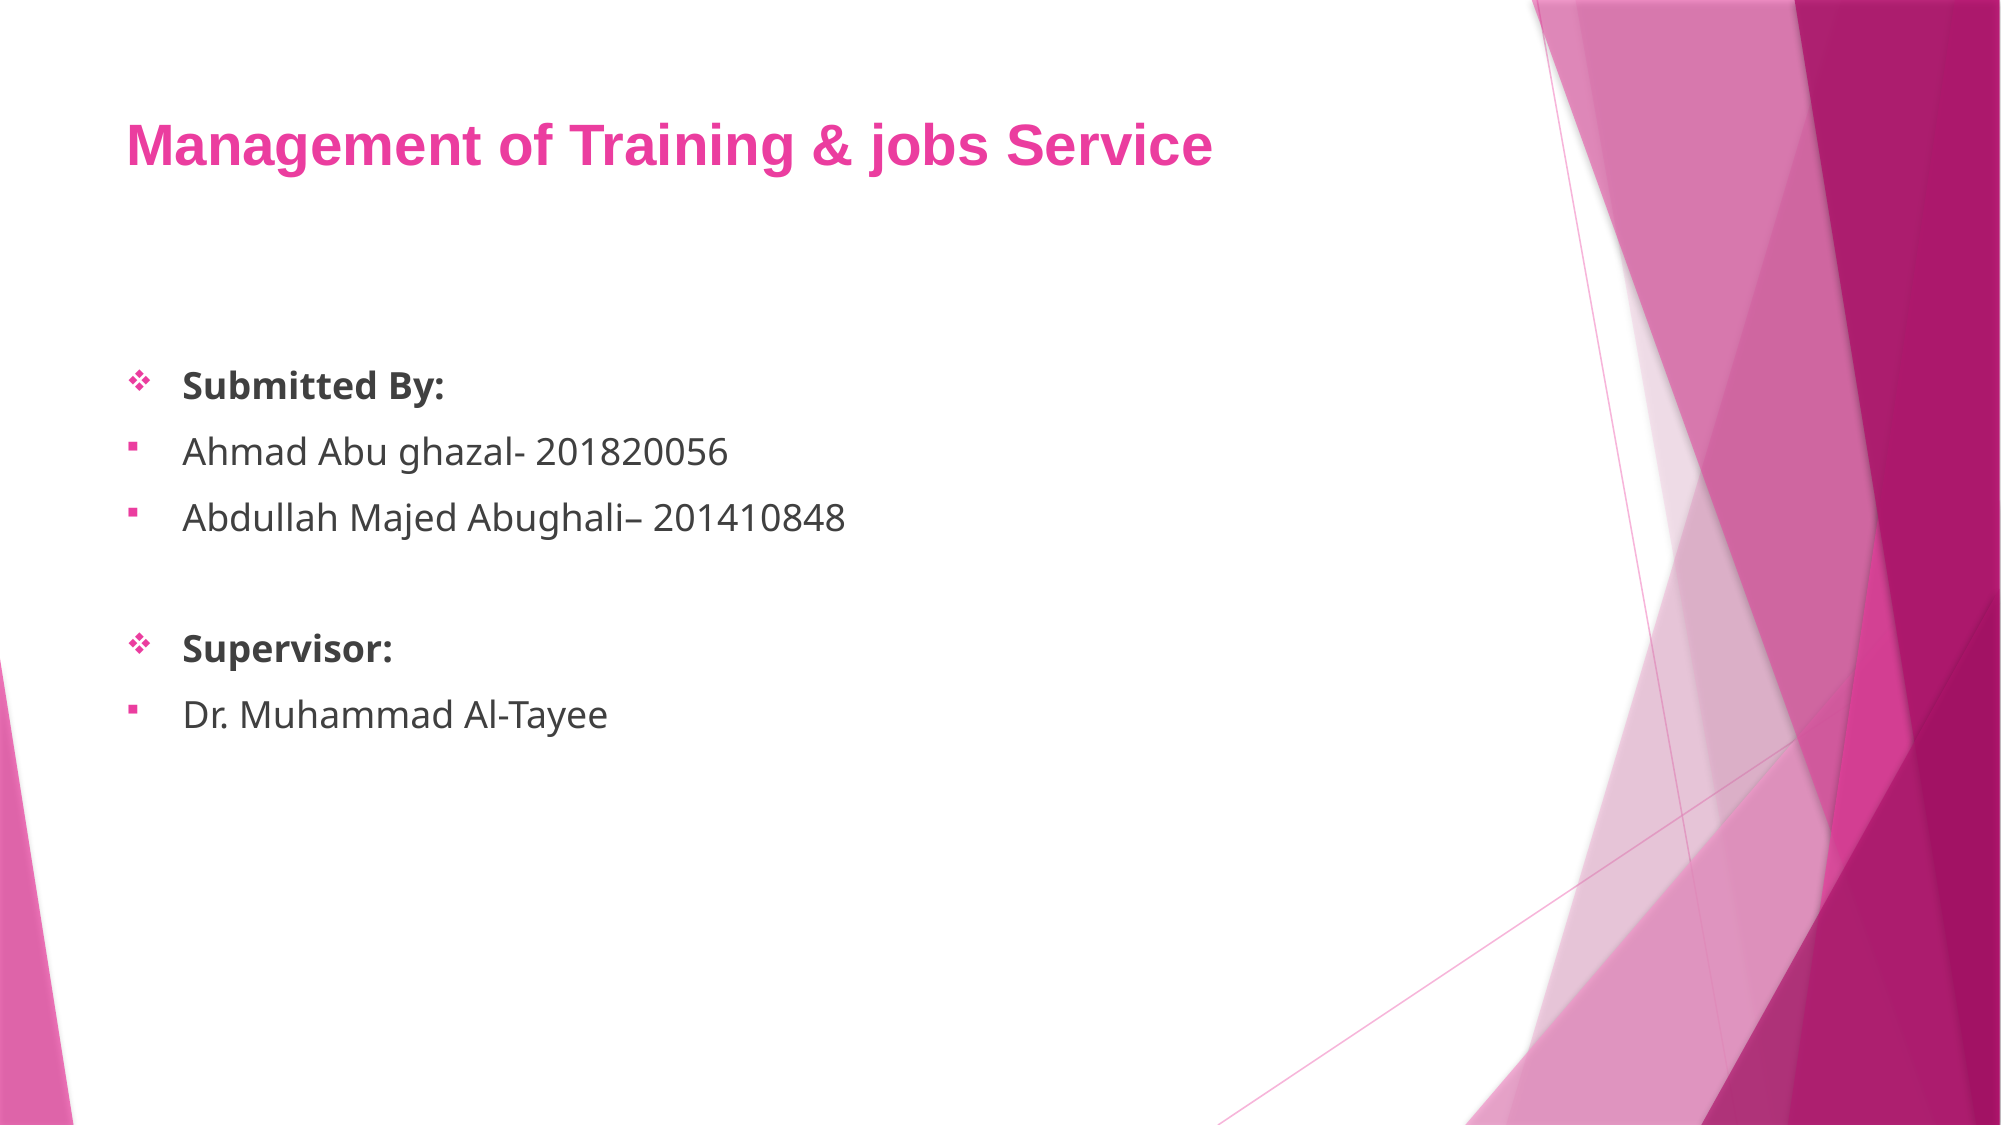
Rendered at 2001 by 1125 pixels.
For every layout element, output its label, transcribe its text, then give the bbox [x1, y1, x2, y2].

title Management of Training & jobs Service [111, 99, 1522, 206]
list Submitted By: Ahmad Abu ghazal- 201820056 Abdullah Majed Abughali– 201410848 Supervisor: Dr. Muhammad Al-Tayee [111, 354, 1522, 878]
